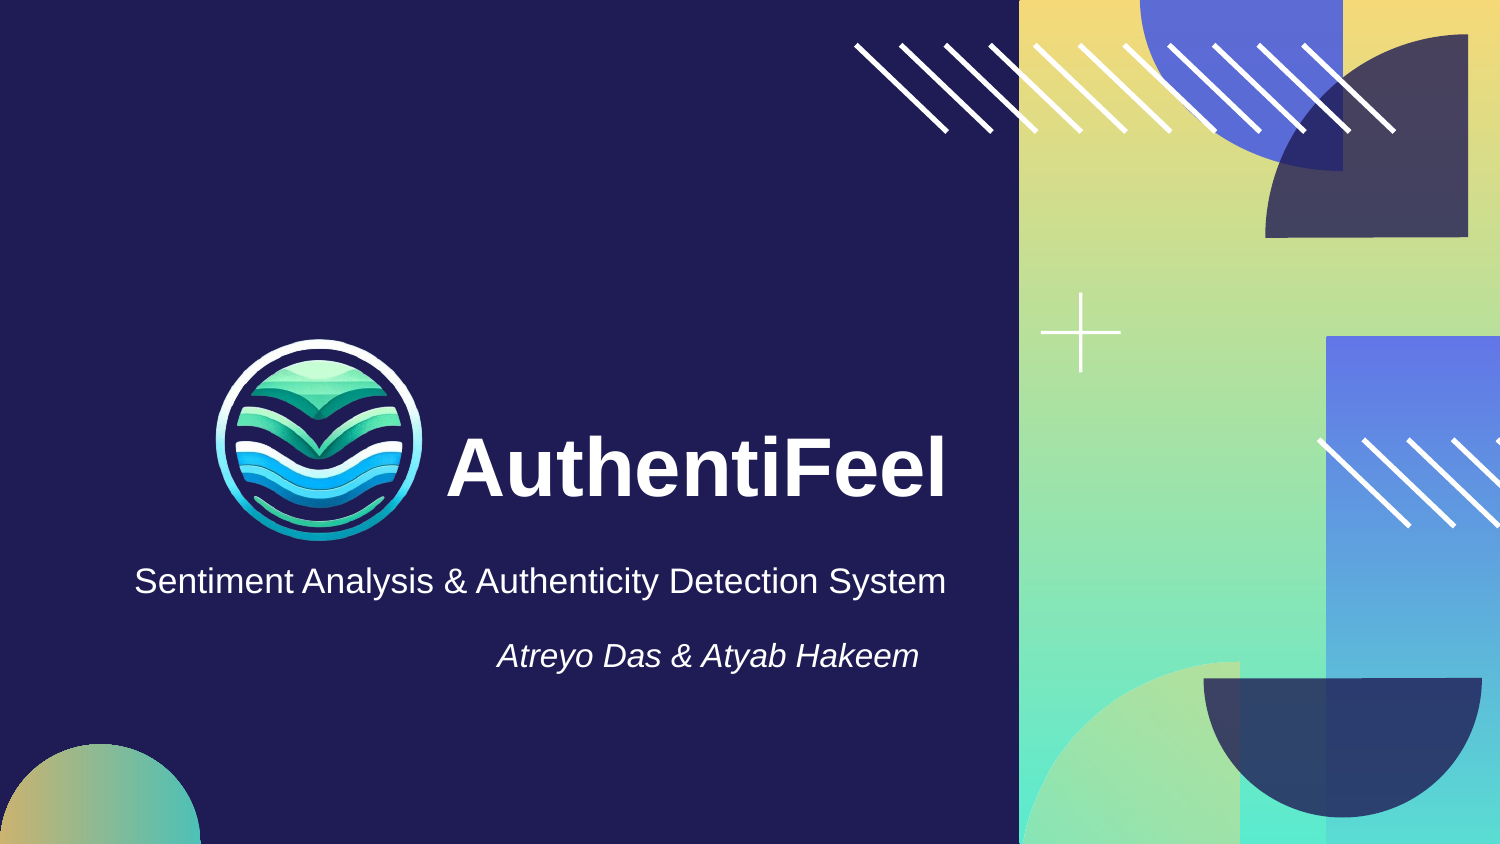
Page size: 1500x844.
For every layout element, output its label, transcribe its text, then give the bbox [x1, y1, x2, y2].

title AuthentiFeel [430, 225, 974, 528]
picture [206, 327, 432, 553]
subtitle Atreyo Das & Atyab Hakeem [482, 618, 948, 695]
subtitle Sentiment Analysis & Authenticity Detection System [119, 543, 1017, 619]
